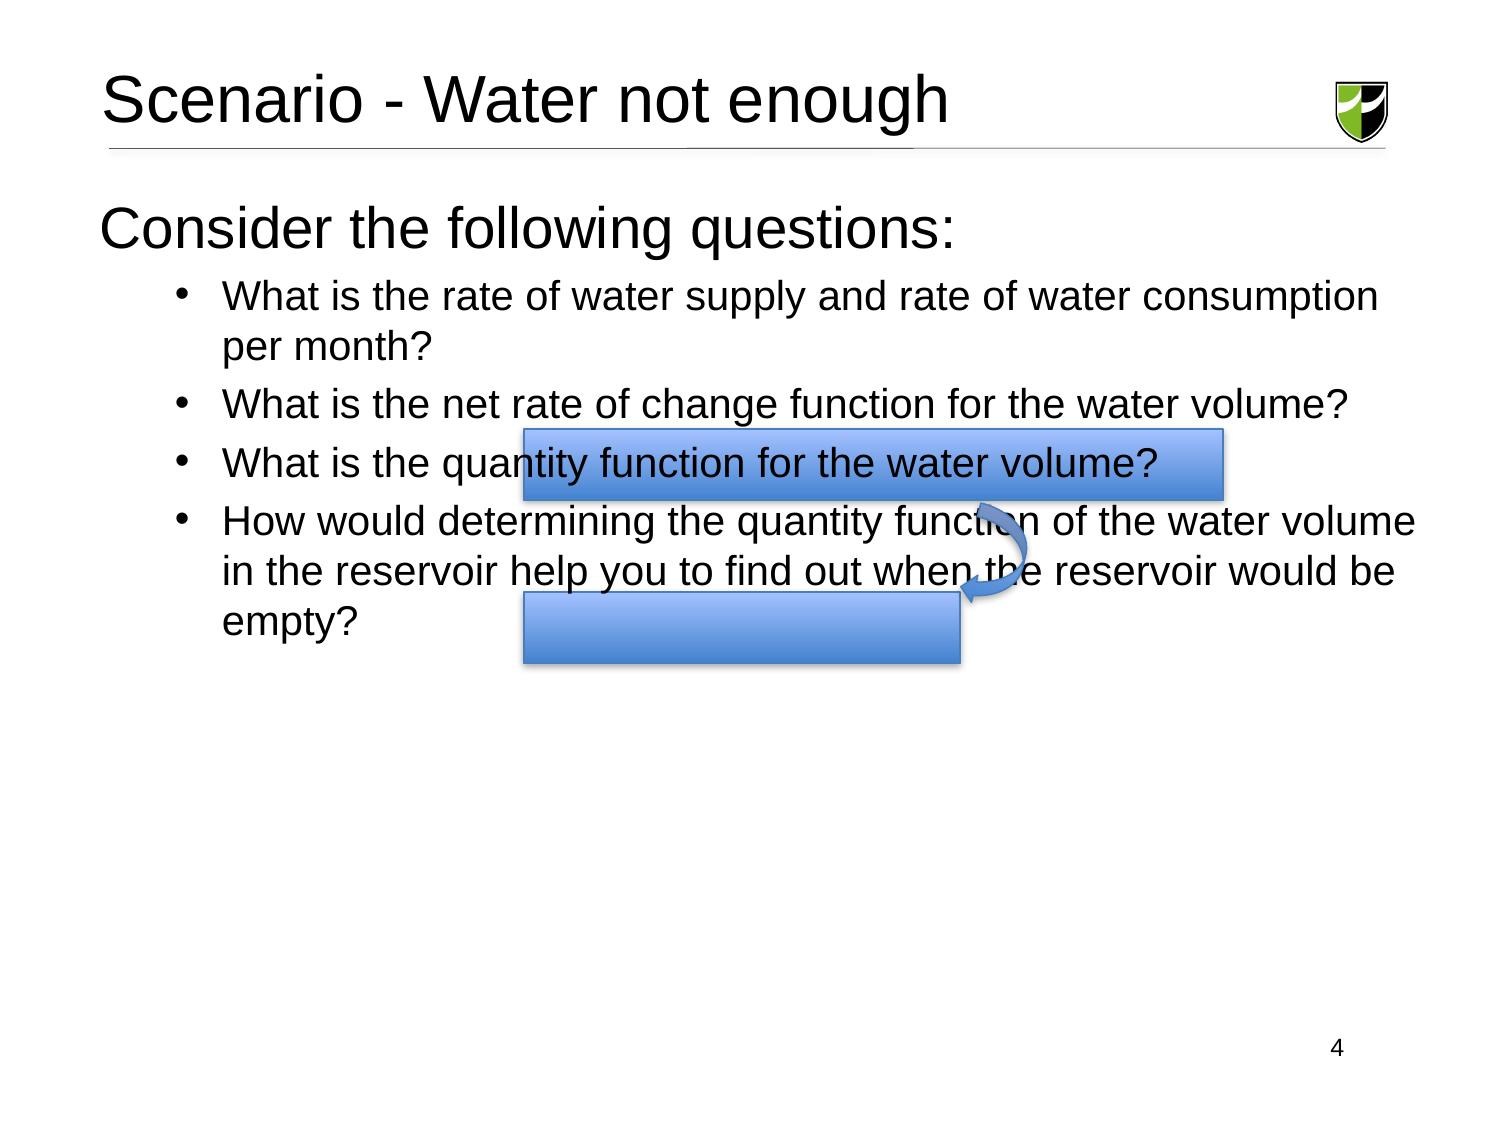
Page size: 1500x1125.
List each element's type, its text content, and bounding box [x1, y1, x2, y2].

list Consider the following questions: What is the rate of water supply and rate of water consumption per month? What is the net rate of change function for the water volume? What is the quantity function for the water volume? How would determining the quantity function of the water volume in the reservoir help you to find out when the reservoir would be empty? [85, 177, 1445, 1090]
text_box [960, 502, 1028, 604]
slide_number 4 [1035, 1024, 1386, 1085]
title Scenario - Water not enough [87, 48, 1493, 200]
